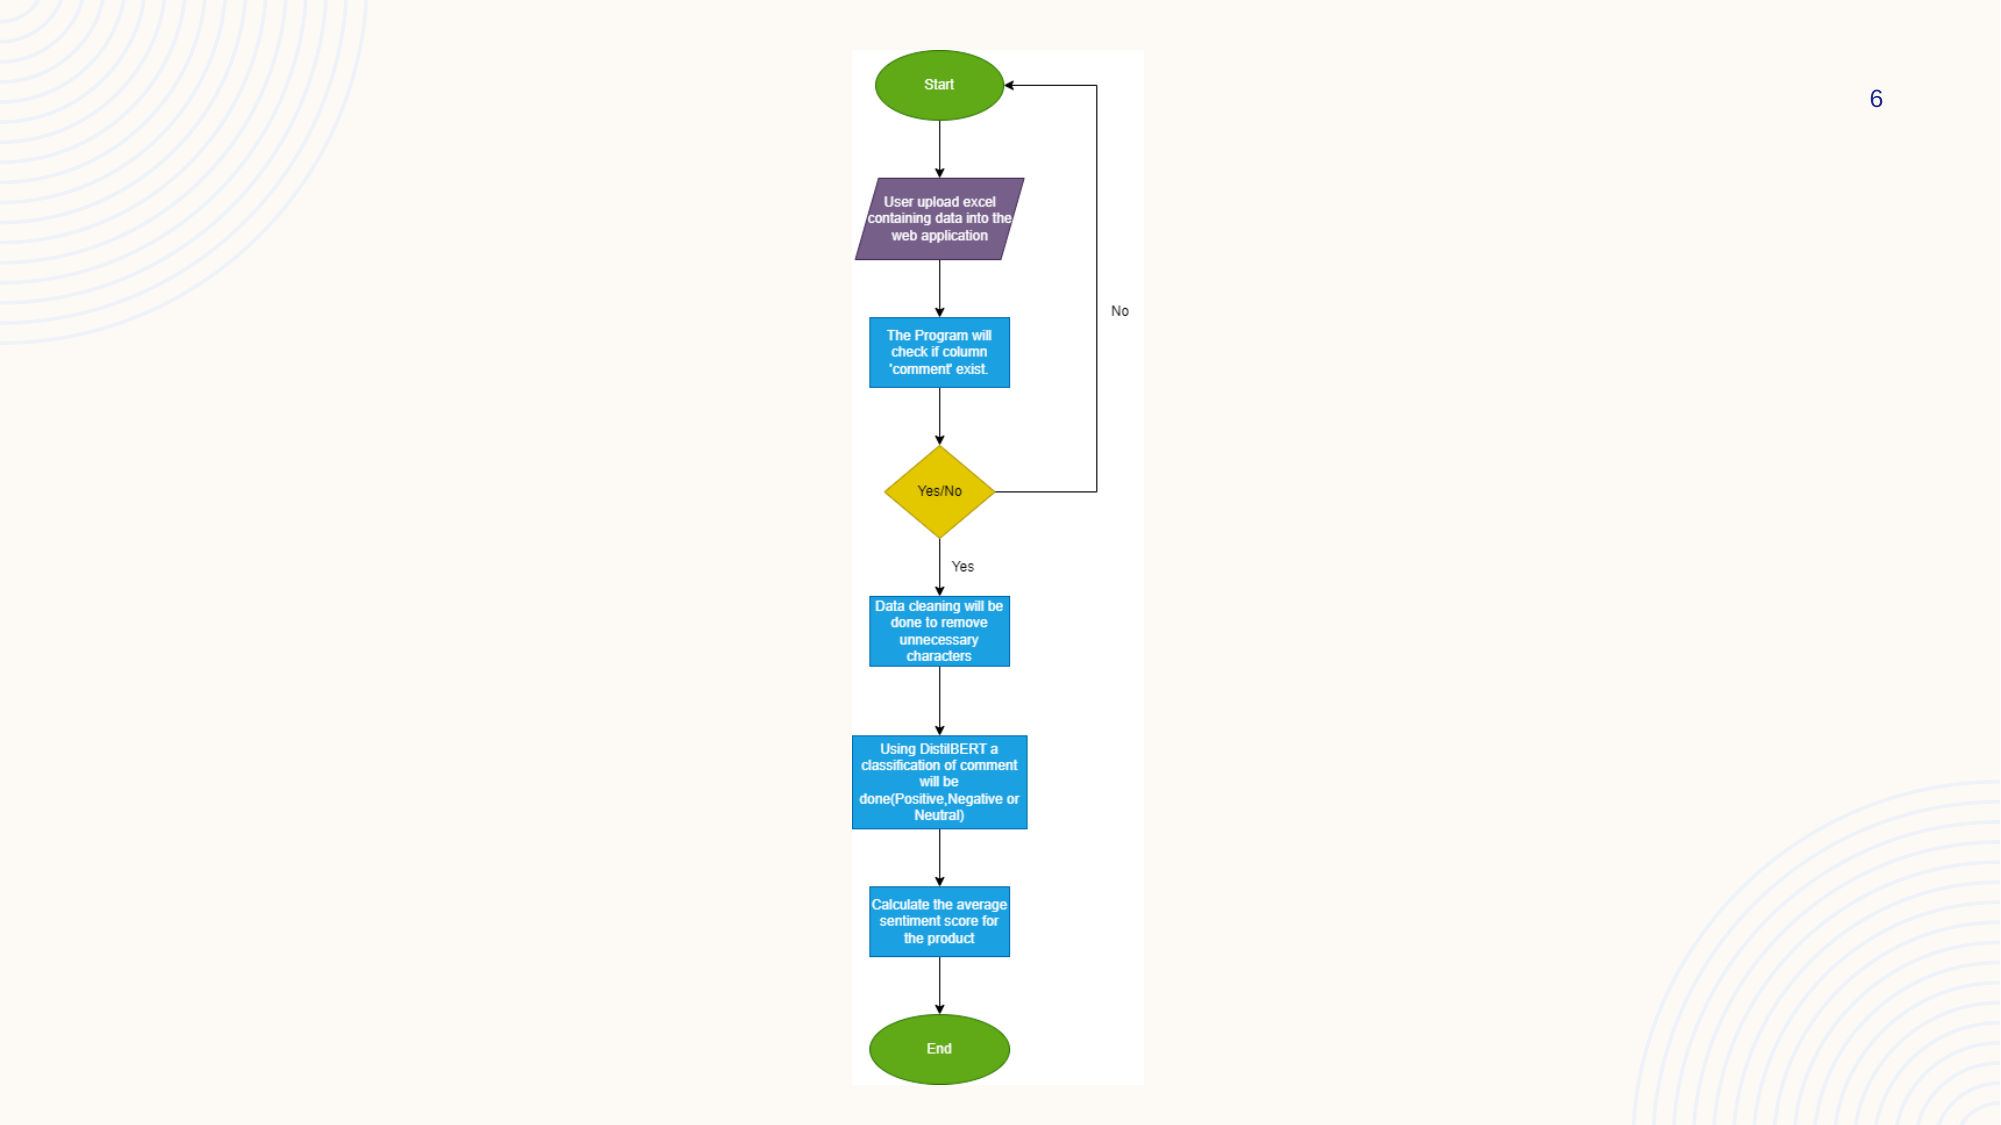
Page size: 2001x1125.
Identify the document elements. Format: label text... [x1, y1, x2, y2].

picture [852, 50, 1144, 1085]
slide_number 6 [1795, 75, 1958, 120]
